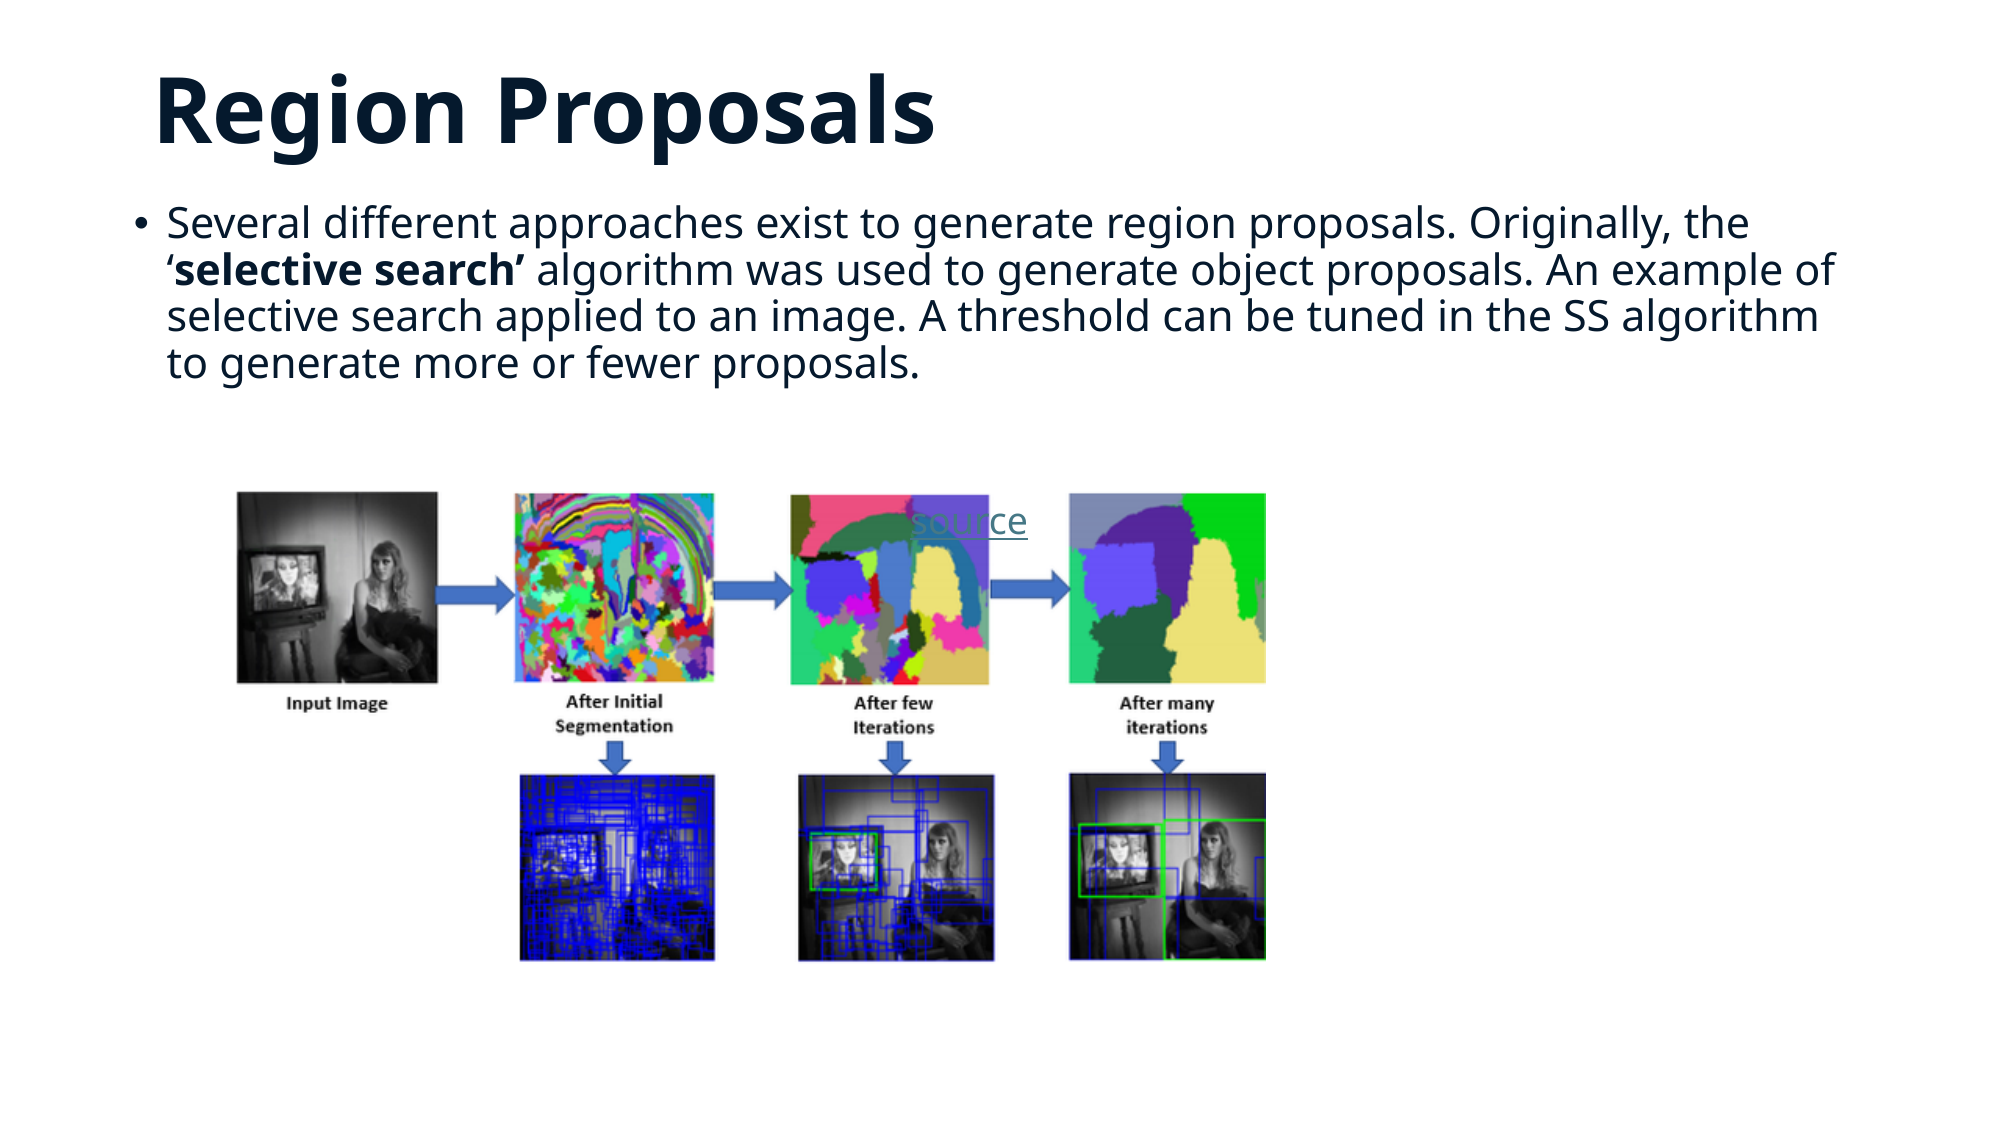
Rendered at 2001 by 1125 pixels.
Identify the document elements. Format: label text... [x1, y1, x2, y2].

picture [233, 489, 1267, 966]
title Region Proposals [137, 59, 1863, 194]
list Several different approaches exist to generate region proposals. Originally, the ‘selective search’ algorithm was used to generate object proposals. An example of selective search applied to an image. A threshold can be tuned in the SS algorithm to generate more or fewer proposals. [119, 194, 1863, 398]
